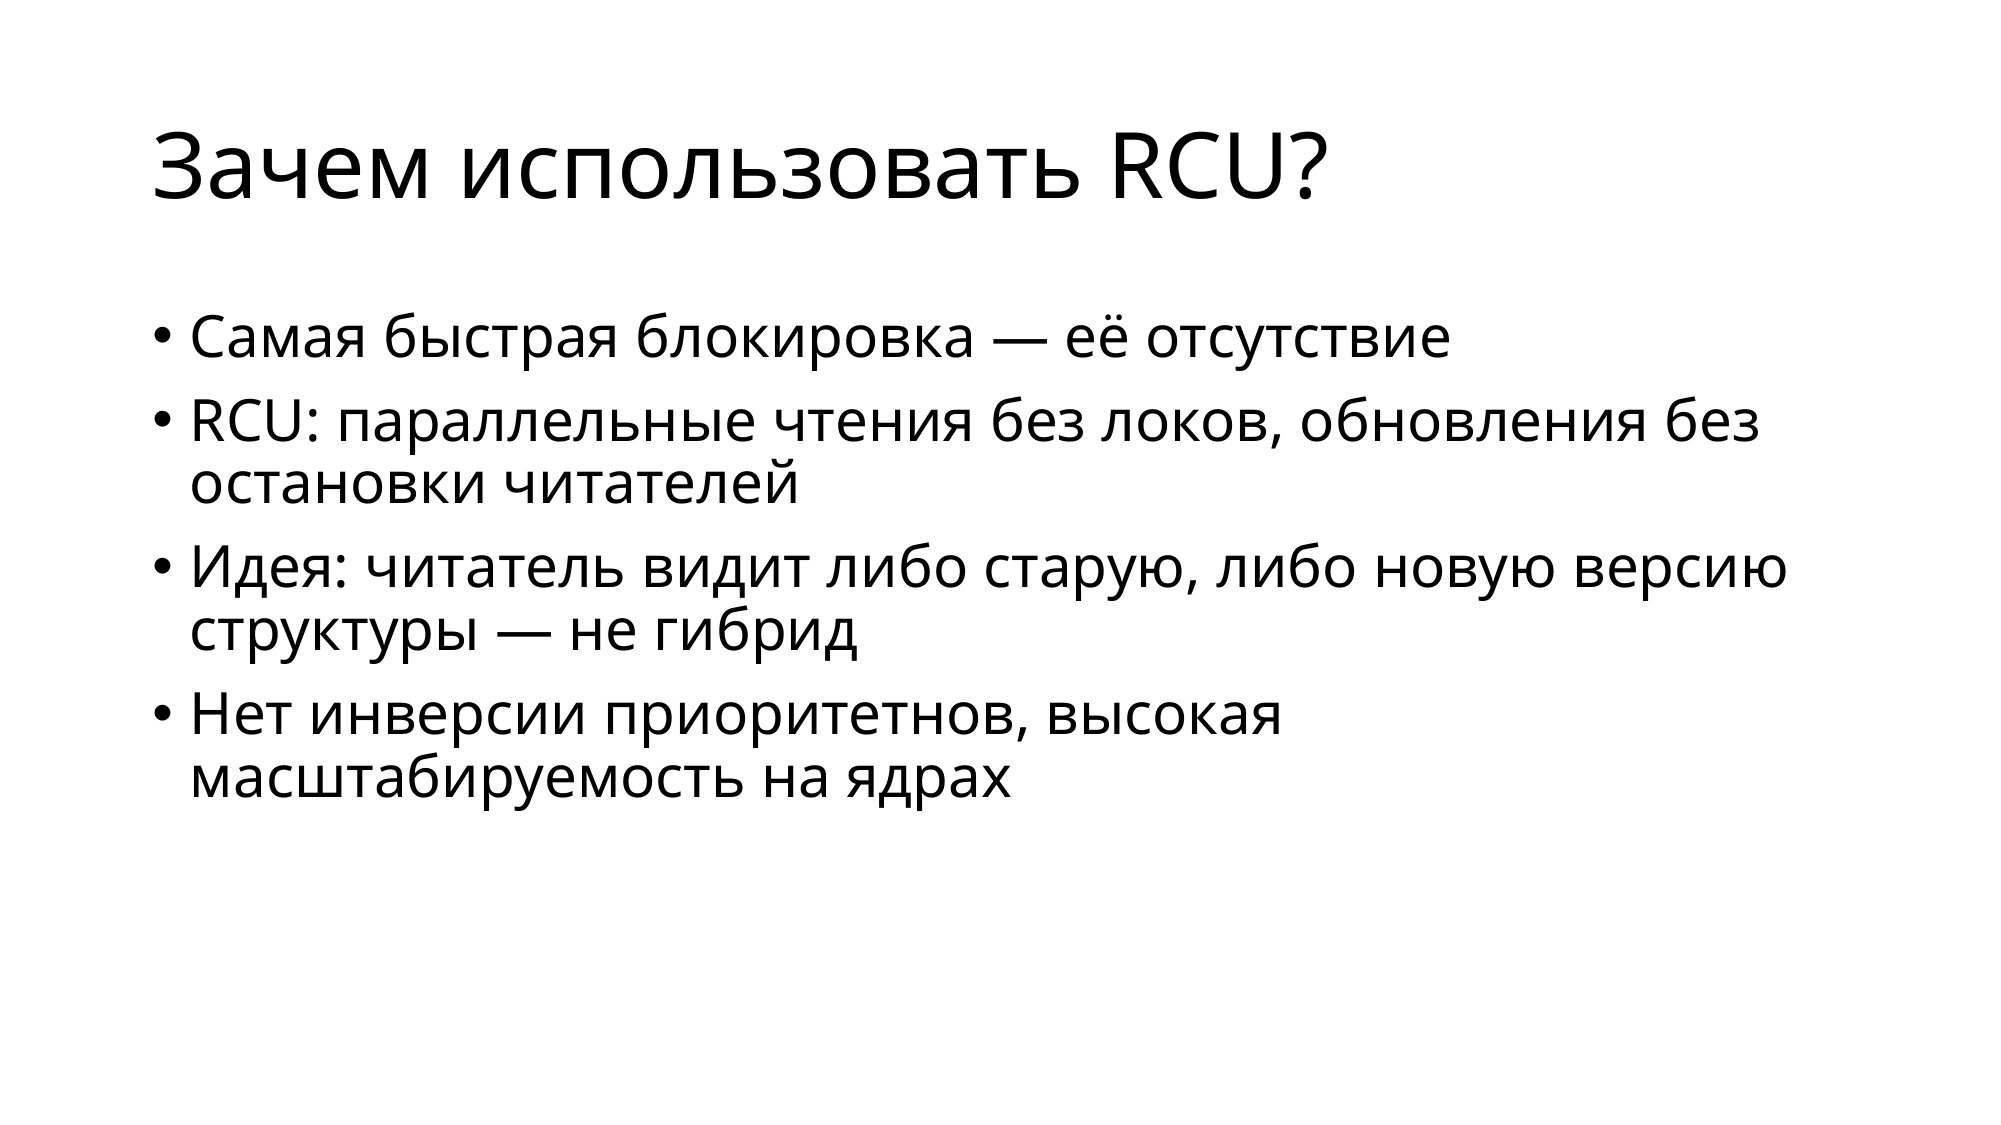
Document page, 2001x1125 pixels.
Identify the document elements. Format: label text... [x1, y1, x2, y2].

list Самая быстрая блокировка — её отсутствие RCU: параллельные чтения без локов, обновления без остановки читателей Идея: читатель видит либо старую, либо новую версию структуры — не гибрид Нет инверсии приоритетнов, высокая масштабируемость на ядрах [137, 299, 1863, 1014]
title Зачем использовать RCU? [137, 59, 1863, 278]
